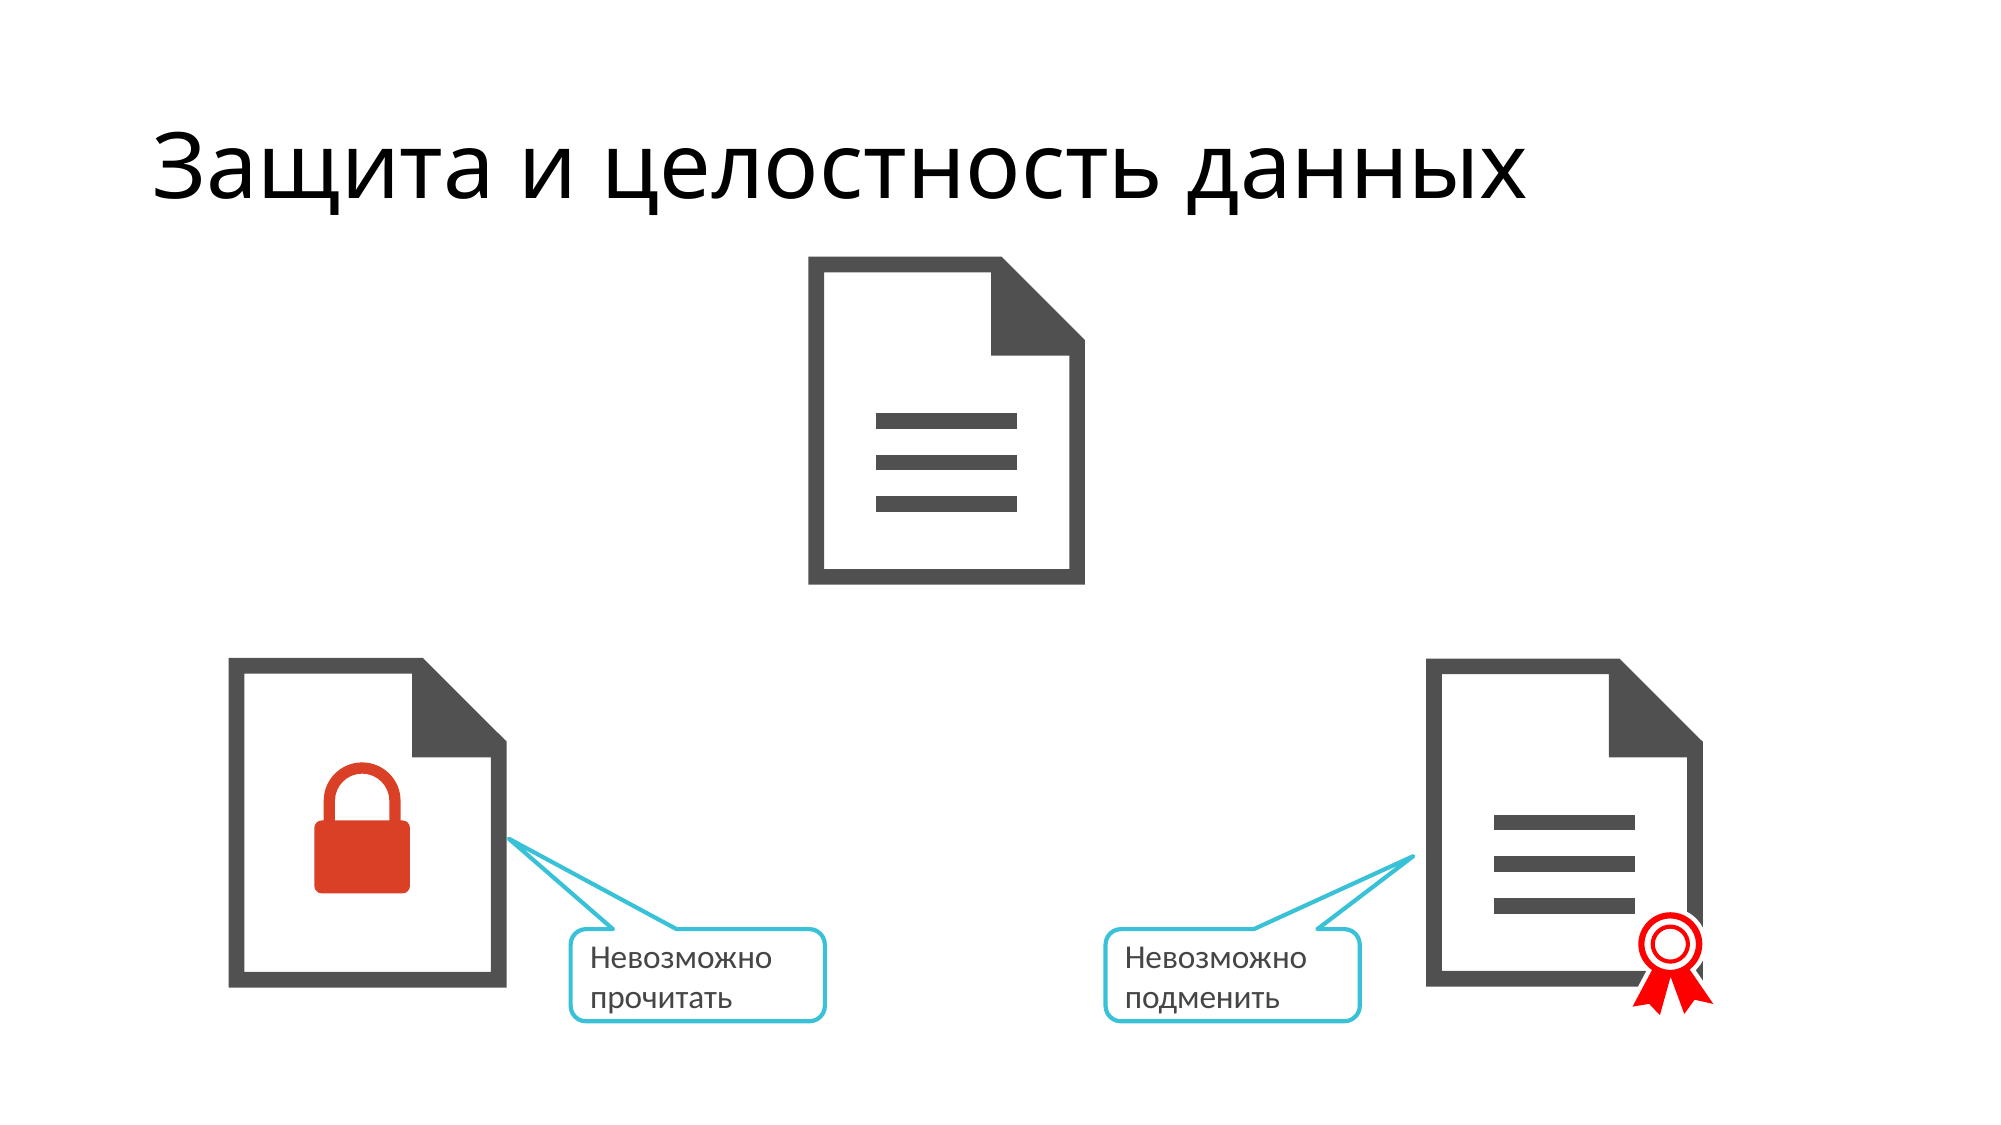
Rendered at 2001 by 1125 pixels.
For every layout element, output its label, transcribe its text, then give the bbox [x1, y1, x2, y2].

text_box Невозможно подменить [1105, 859, 1407, 1022]
text_box Невозможно прочитать [524, 846, 825, 1022]
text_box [1407, 639, 1720, 1022]
picture [210, 639, 524, 1003]
title Защита и целостность данных [137, 59, 1863, 278]
picture [789, 237, 1102, 601]
